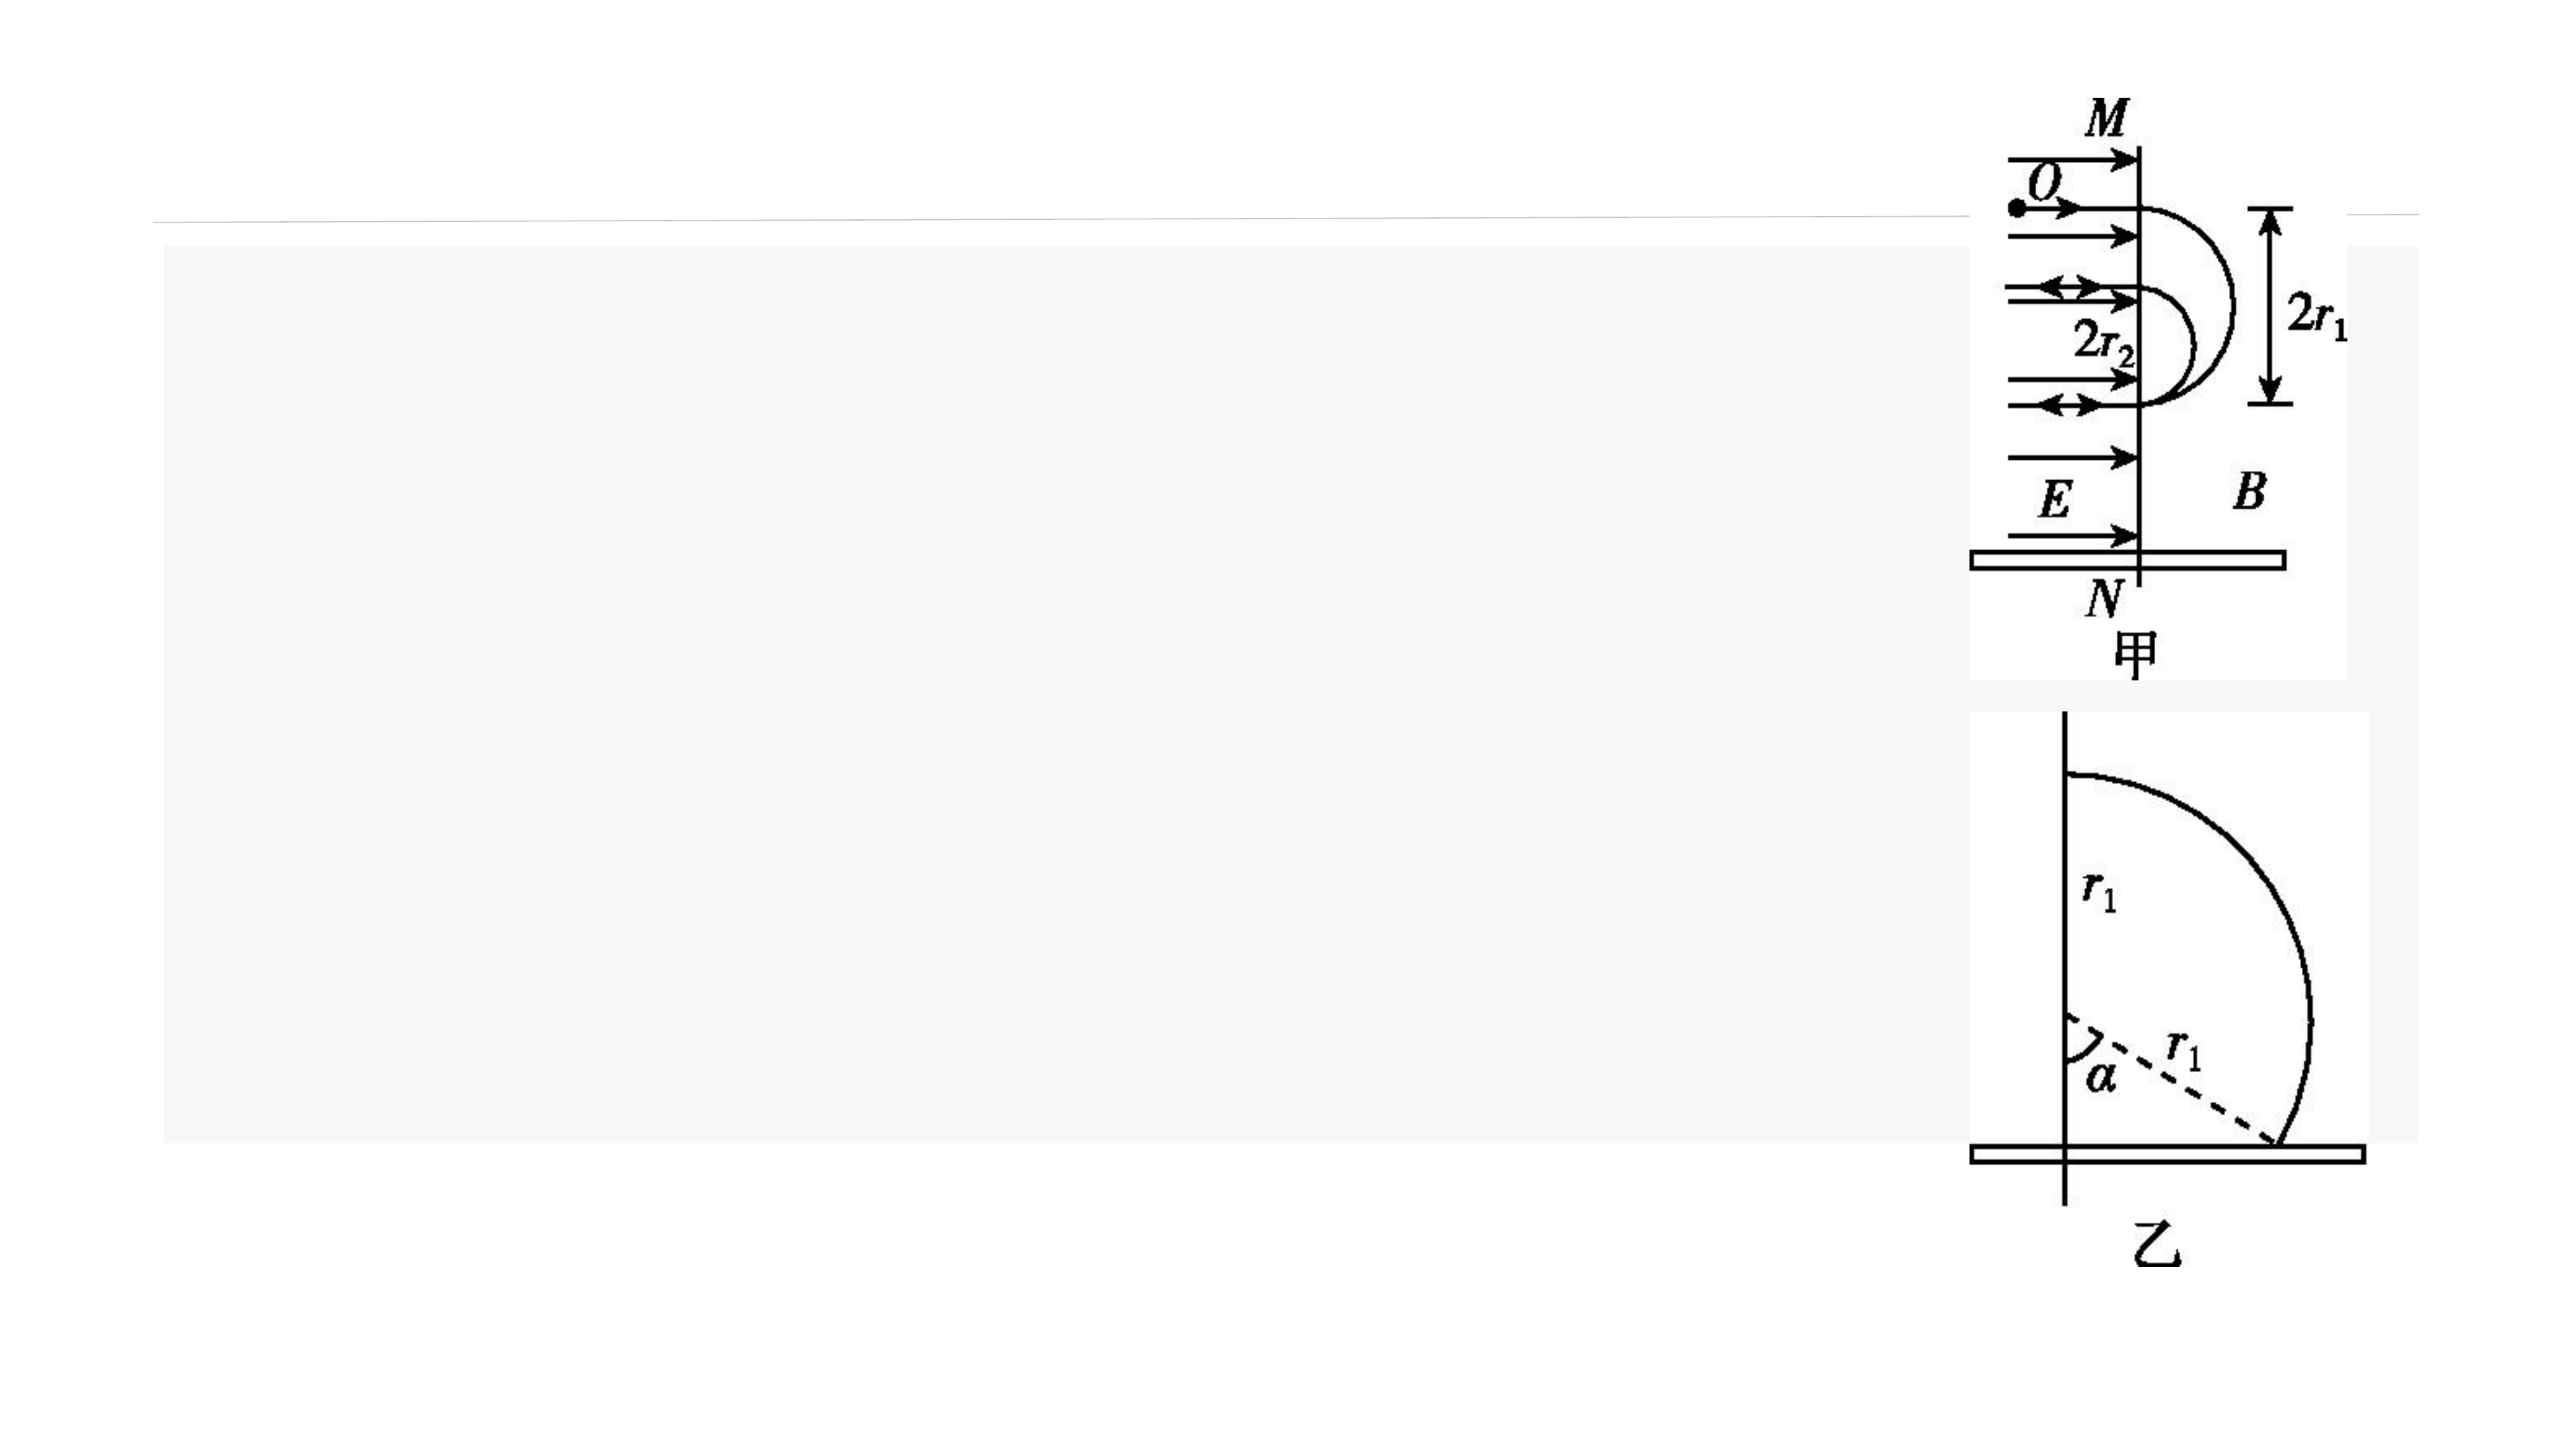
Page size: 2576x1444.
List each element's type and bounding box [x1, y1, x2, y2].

text_box [2351, 214, 2420, 223]
text_box [153, 214, 1966, 223]
picture [163, 98, 2419, 1267]
